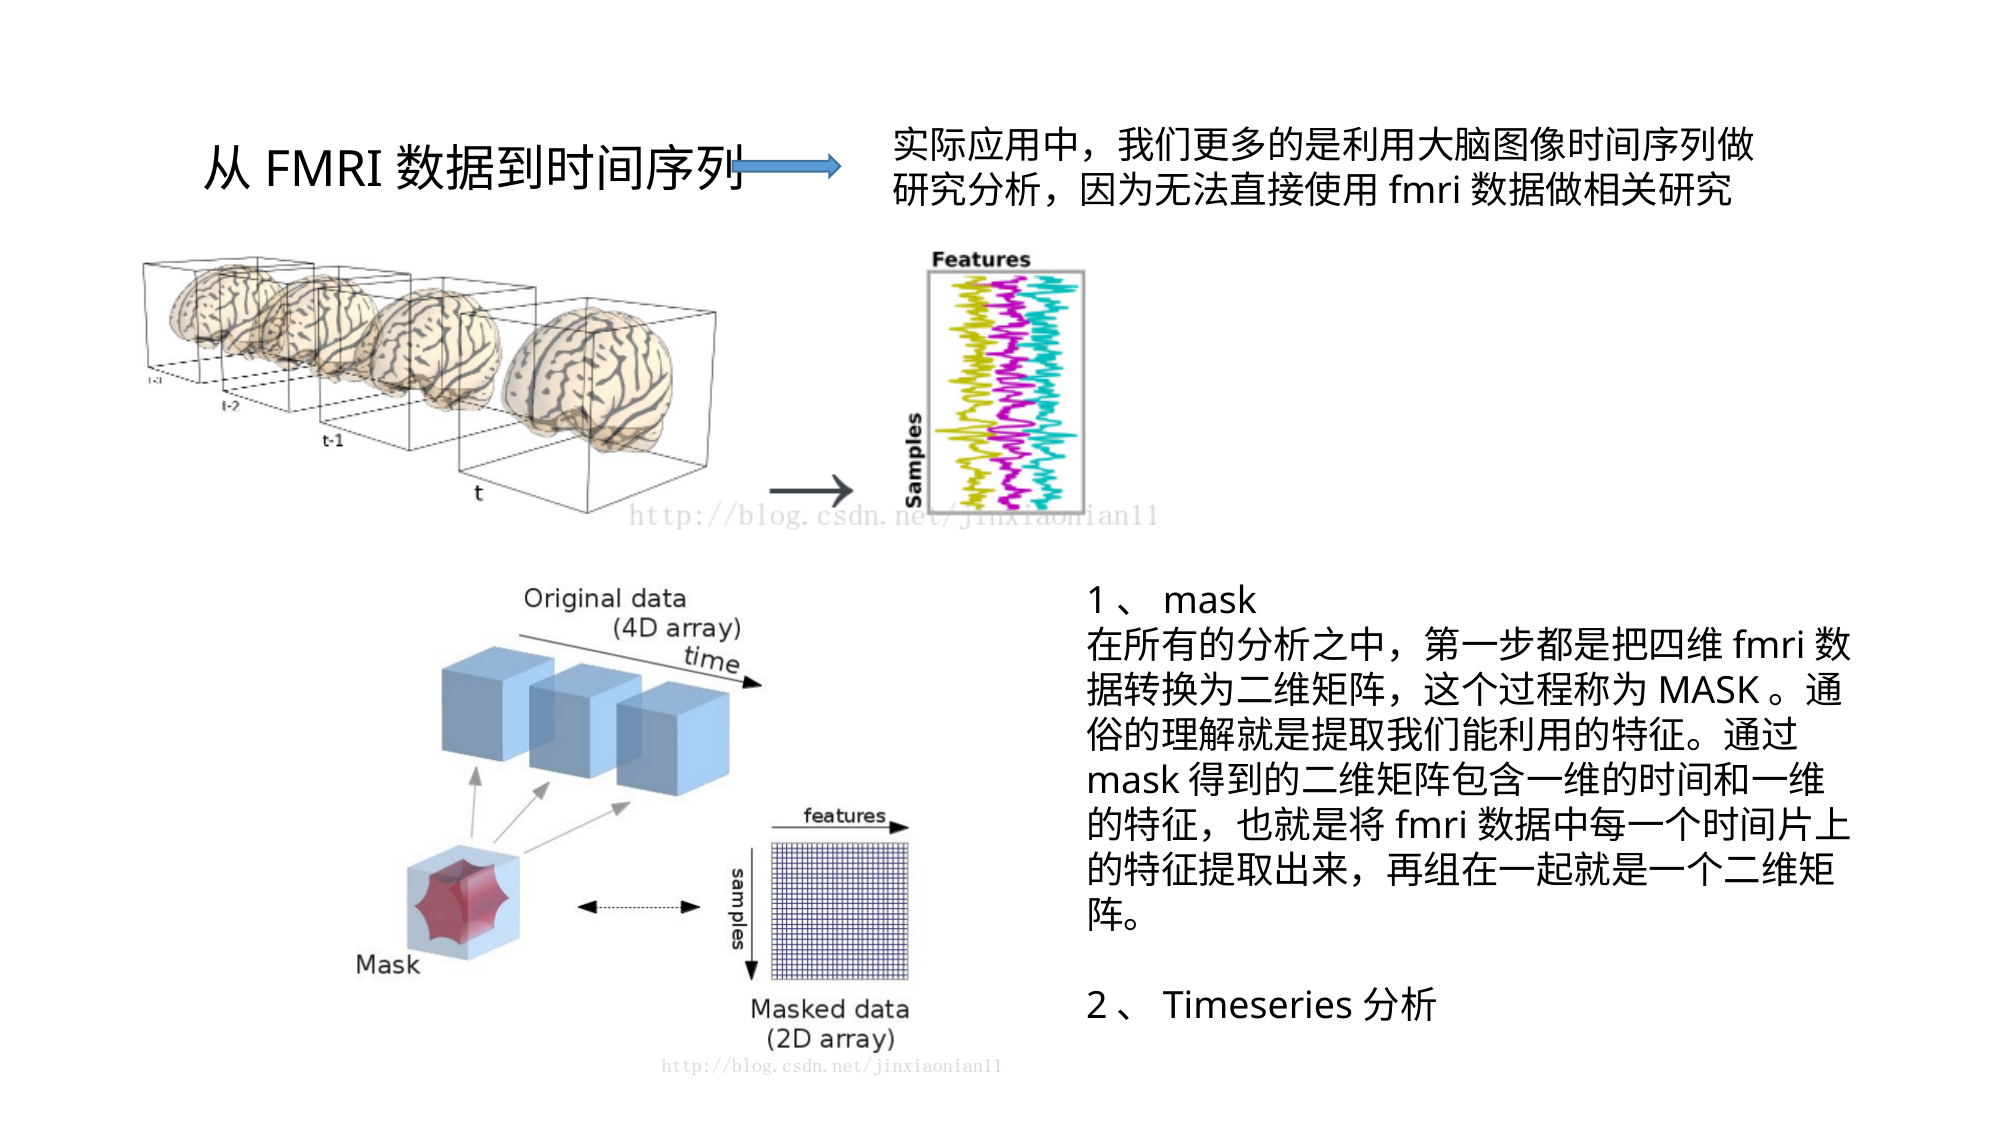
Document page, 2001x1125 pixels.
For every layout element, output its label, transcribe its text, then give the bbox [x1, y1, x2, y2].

text_box 实际应用中，我们更多的是利用大脑图像时间序列做研究分析，因为无法直接使用fmri数据做相关研究 [877, 113, 1774, 219]
text_box 从FMRI数据到时间序列 [187, 128, 877, 204]
text_box 1、mask 在所有的分析之中，第一步都是把四维fmri数据转换为二维矩阵，这个过程称为MASK。通俗的理解就是提取我们能利用的特征。通过mask得到的二维矩阵包含一维的时间和一维的特征，也就是将fmri数据中每一个时间片上的特征提取出来，再组在一起就是一个二维矩阵。 2、Timeseries分析 [1071, 568, 1872, 1079]
picture [120, 227, 1178, 547]
picture [284, 568, 1014, 1086]
text_box [731, 152, 842, 180]
